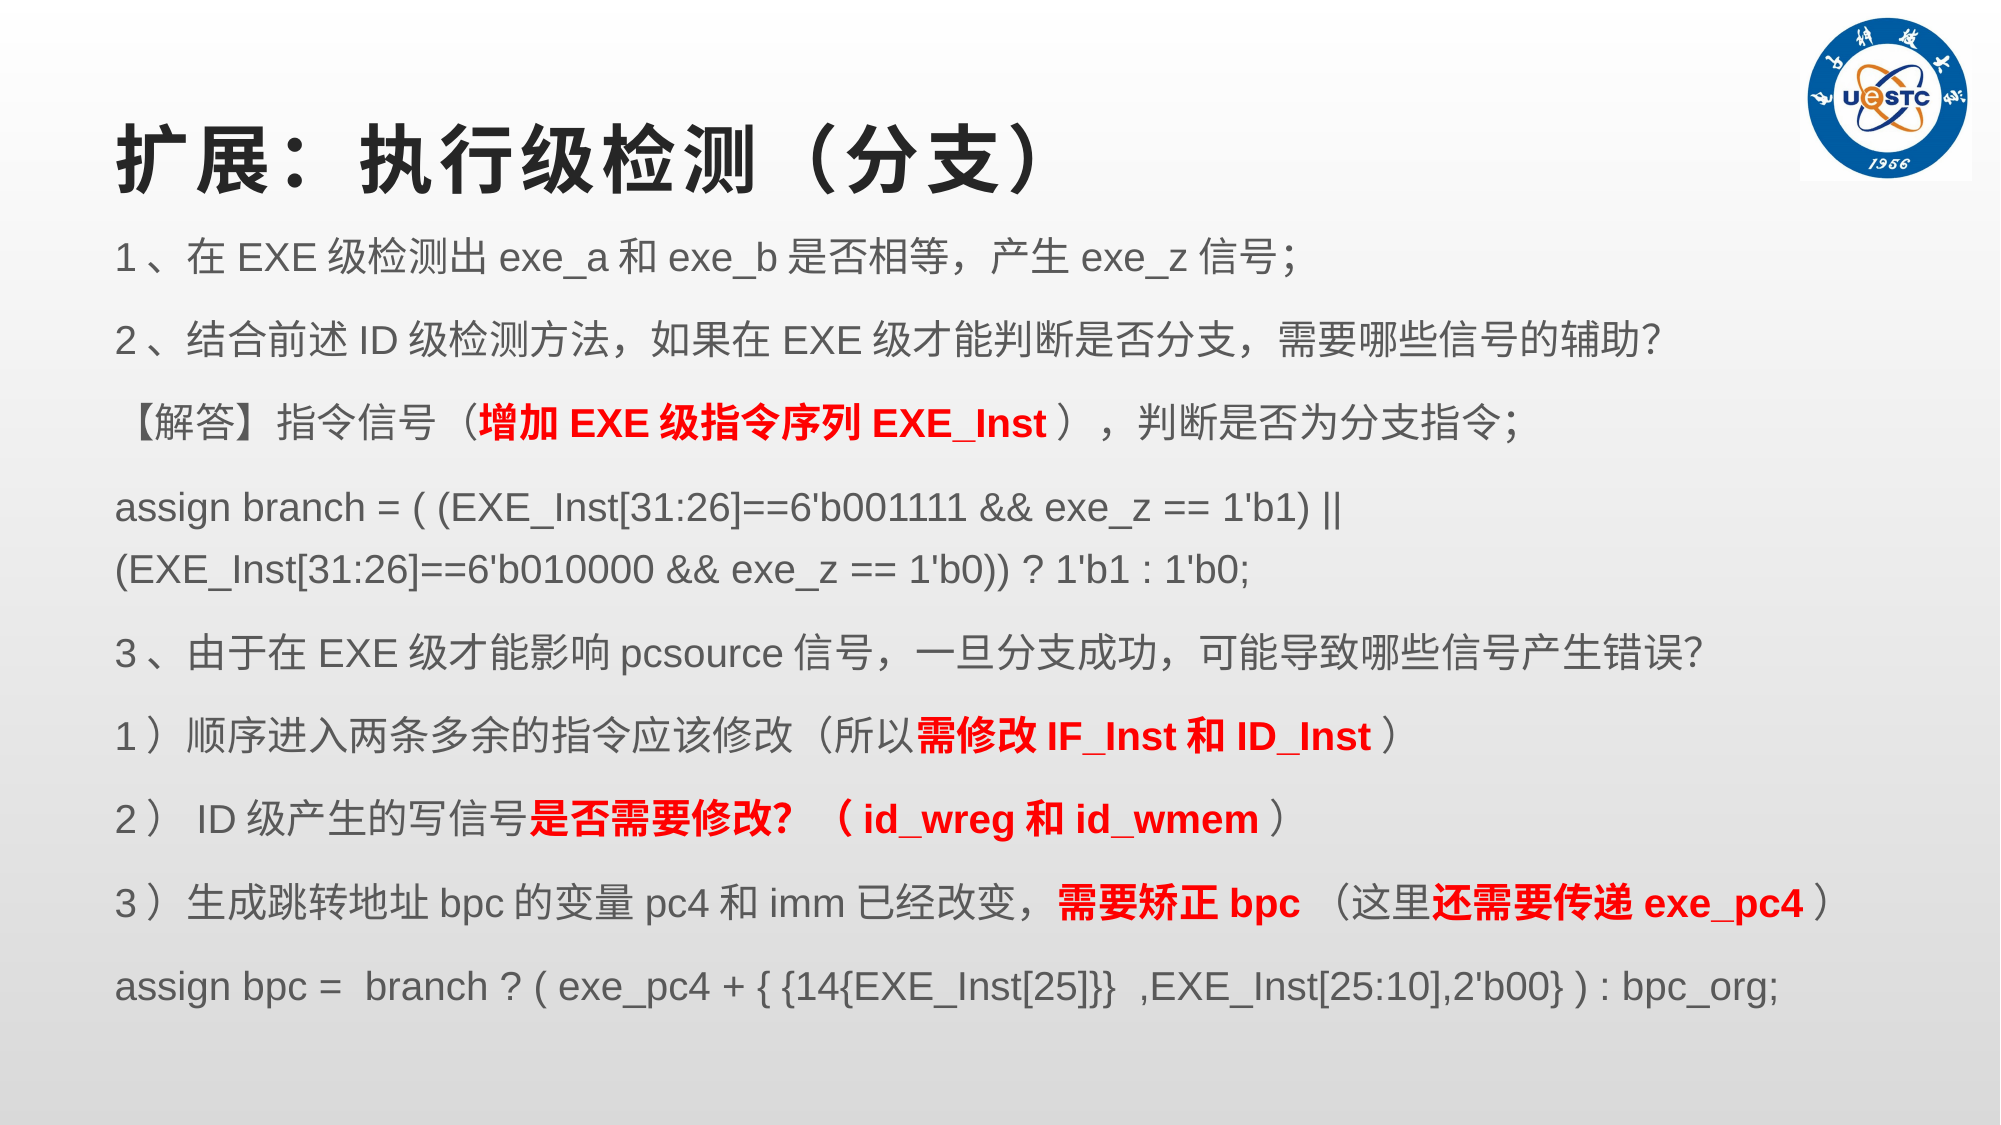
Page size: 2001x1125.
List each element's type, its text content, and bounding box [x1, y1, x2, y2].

list 1、在EXE级检测出exe_a和exe_b是否相等，产生exe_z信号； 2、结合前述ID级检测方法，如果在EXE级才能判断是否分支，需要哪些信号的辅助？ 【解答】指令信号（增加EXE级指令序列EXE_Inst），判断是否为分支指令； assign branch = ( (EXE_Inst[31:26]==6'b001111 && exe_z == 1'b1) || (EXE_Inst[31:26]==6'b010000 && exe_z == 1'b0)) ? 1'b1 : 1'b0; 3、由于在EXE级才能影响pcsource信号，一旦分支成功，可能导致哪些信号产生错误？ 1）顺序进入两条多余的指令应该修改（所以需修改IF_Inst和ID_Inst） 2）ID级产生的写信号是否需要修改？（id_wreg和id_wmem） 3）生成跳转地址bpc的变量pc4和imm已经改变，需要矫正bpc（这里还需要传递exe_pc4） assign bpc = branch ? ( exe_pc4 + { {14{EXE_Inst[25]}} ,EXE_Inst[25:10],2'b00} ) : bpc_org; [99, 208, 1900, 1065]
picture [1800, 14, 1972, 181]
title 扩展：执行级检测（分支） [99, 99, 1900, 208]
